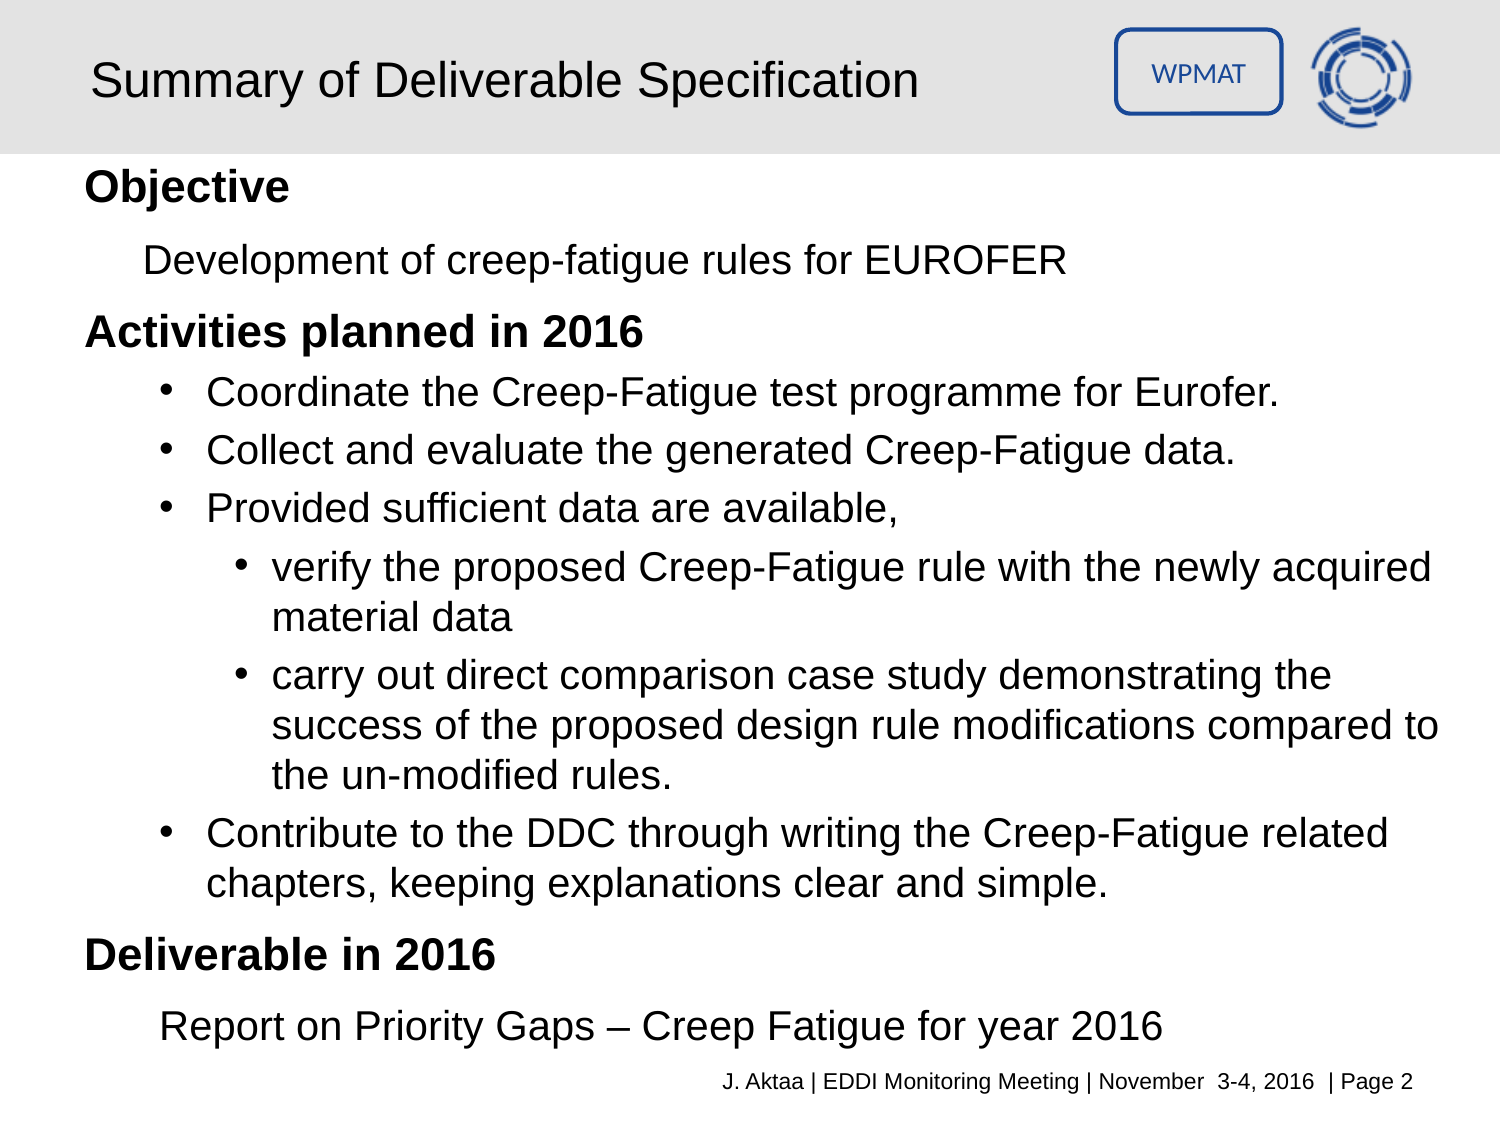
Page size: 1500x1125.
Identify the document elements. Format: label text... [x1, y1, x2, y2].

title Summary of Deliverable Specification [75, 4, 1294, 149]
picture [0, 0, 1500, 154]
list Objective Development of creep-fatigue rules for EUROFER Activities planned in 2016 Coordinate the Creep-Fatigue test programme for Eurofer. Collect and evaluate the generated Creep-Fatigue data. Provided sufficient data are available, verify the proposed Creep-Fatigue rule with the newly acquired material data carry out direct comparison case study demonstrating the success of the proposed design rule modifications compared to the un-modified rules. Contribute to the DDC through writing the Creep-Fatigue related chapters, keeping explanations clear and simple. Deliverable in 2016 Report on Priority Gaps – Creep Fatigue for year 2016 [69, 149, 1495, 1114]
